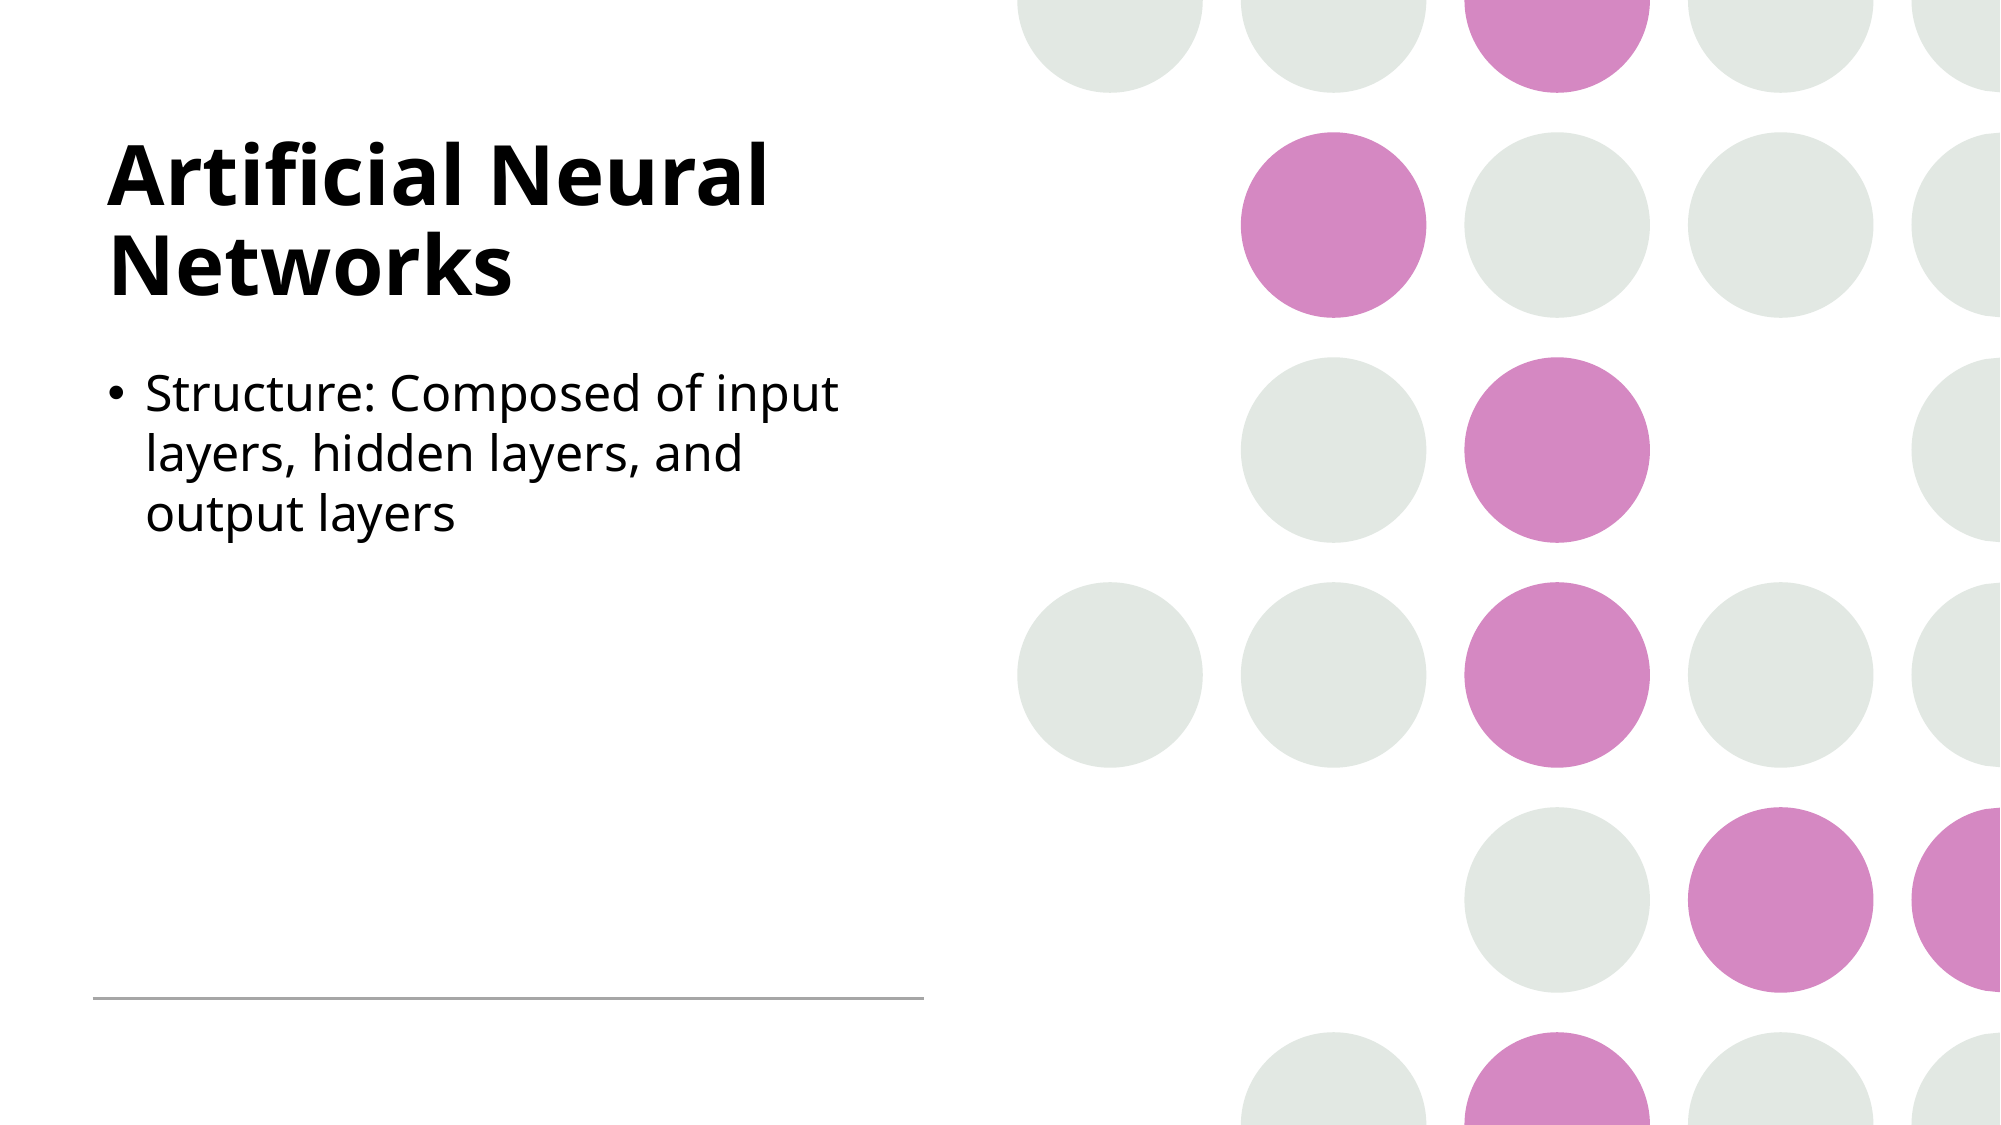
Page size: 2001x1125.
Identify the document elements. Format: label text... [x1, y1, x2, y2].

title Artificial Neural Networks [92, 126, 924, 335]
list Structure: Composed of input layers, hidden layers, and output layers [92, 354, 924, 946]
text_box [1017, 0, 2000, 1125]
text_box [0, 0, 1017, 1125]
